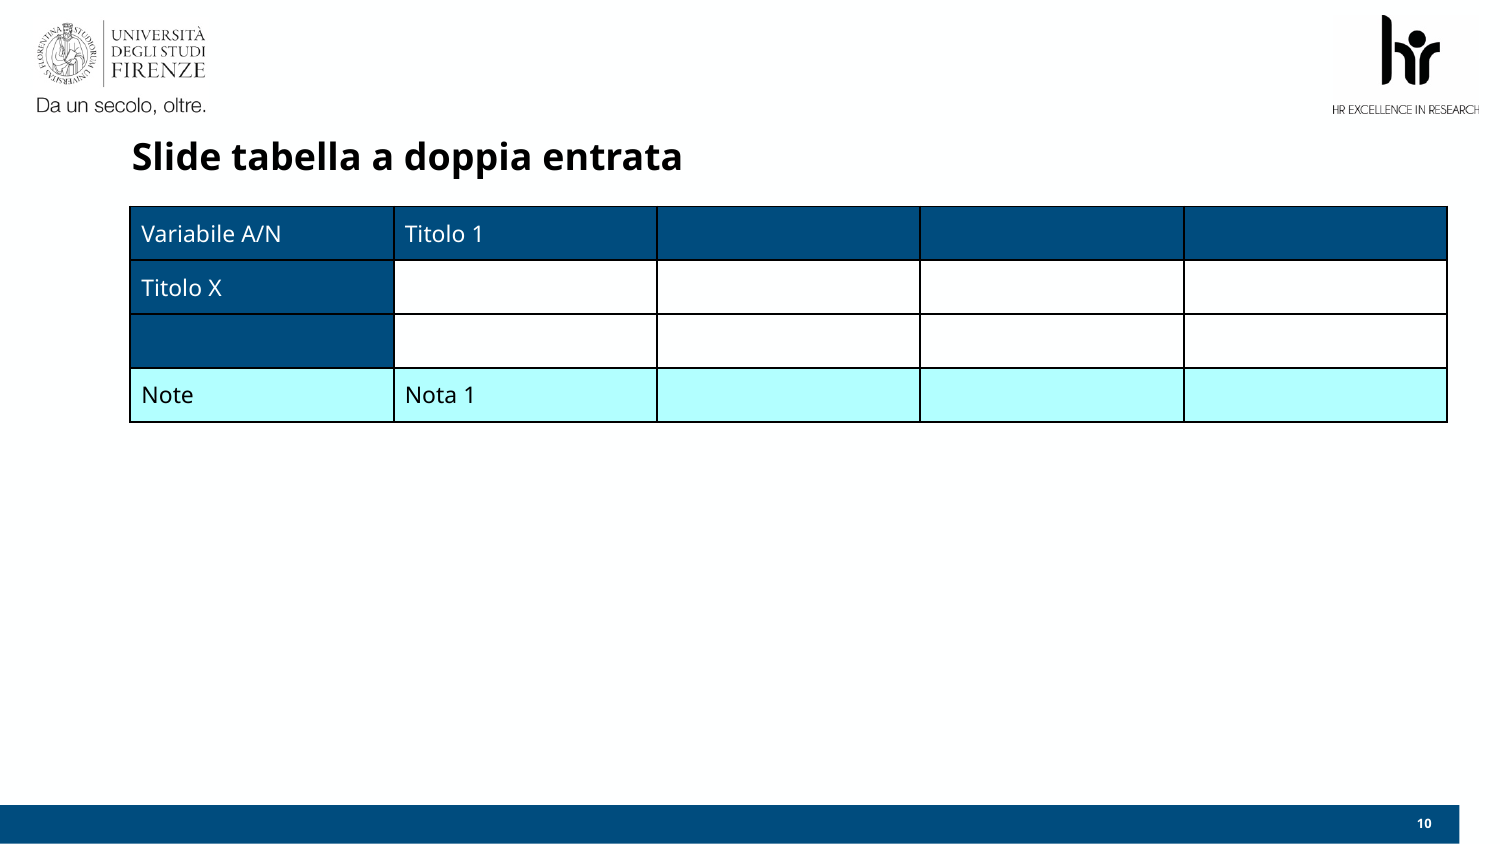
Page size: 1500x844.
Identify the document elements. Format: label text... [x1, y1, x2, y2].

table_cell [1185, 369, 1446, 421]
table_cell [658, 261, 919, 313]
table_cell [1185, 315, 1446, 367]
table_cell [395, 315, 656, 367]
table_cell [395, 261, 656, 313]
table_cell [1185, 261, 1446, 313]
table_cell Nota 1 [395, 369, 656, 421]
table_cell [658, 369, 919, 421]
table_header [1185, 207, 1446, 259]
table_cell [921, 315, 1183, 367]
table_cell Note [131, 369, 393, 421]
table_cell [921, 369, 1183, 421]
table_header Titolo 1 [395, 207, 656, 259]
title Slide tabella a doppia entrata [117, 116, 1462, 223]
table_cell Titolo X [131, 261, 393, 313]
table_cell [131, 315, 393, 367]
picture [33, 17, 209, 116]
table_cell [921, 261, 1183, 313]
table_header [921, 207, 1183, 259]
table_header Variabile A/N [131, 207, 393, 259]
table_header [658, 207, 919, 259]
table_cell [658, 315, 919, 367]
picture [1333, 15, 1479, 114]
